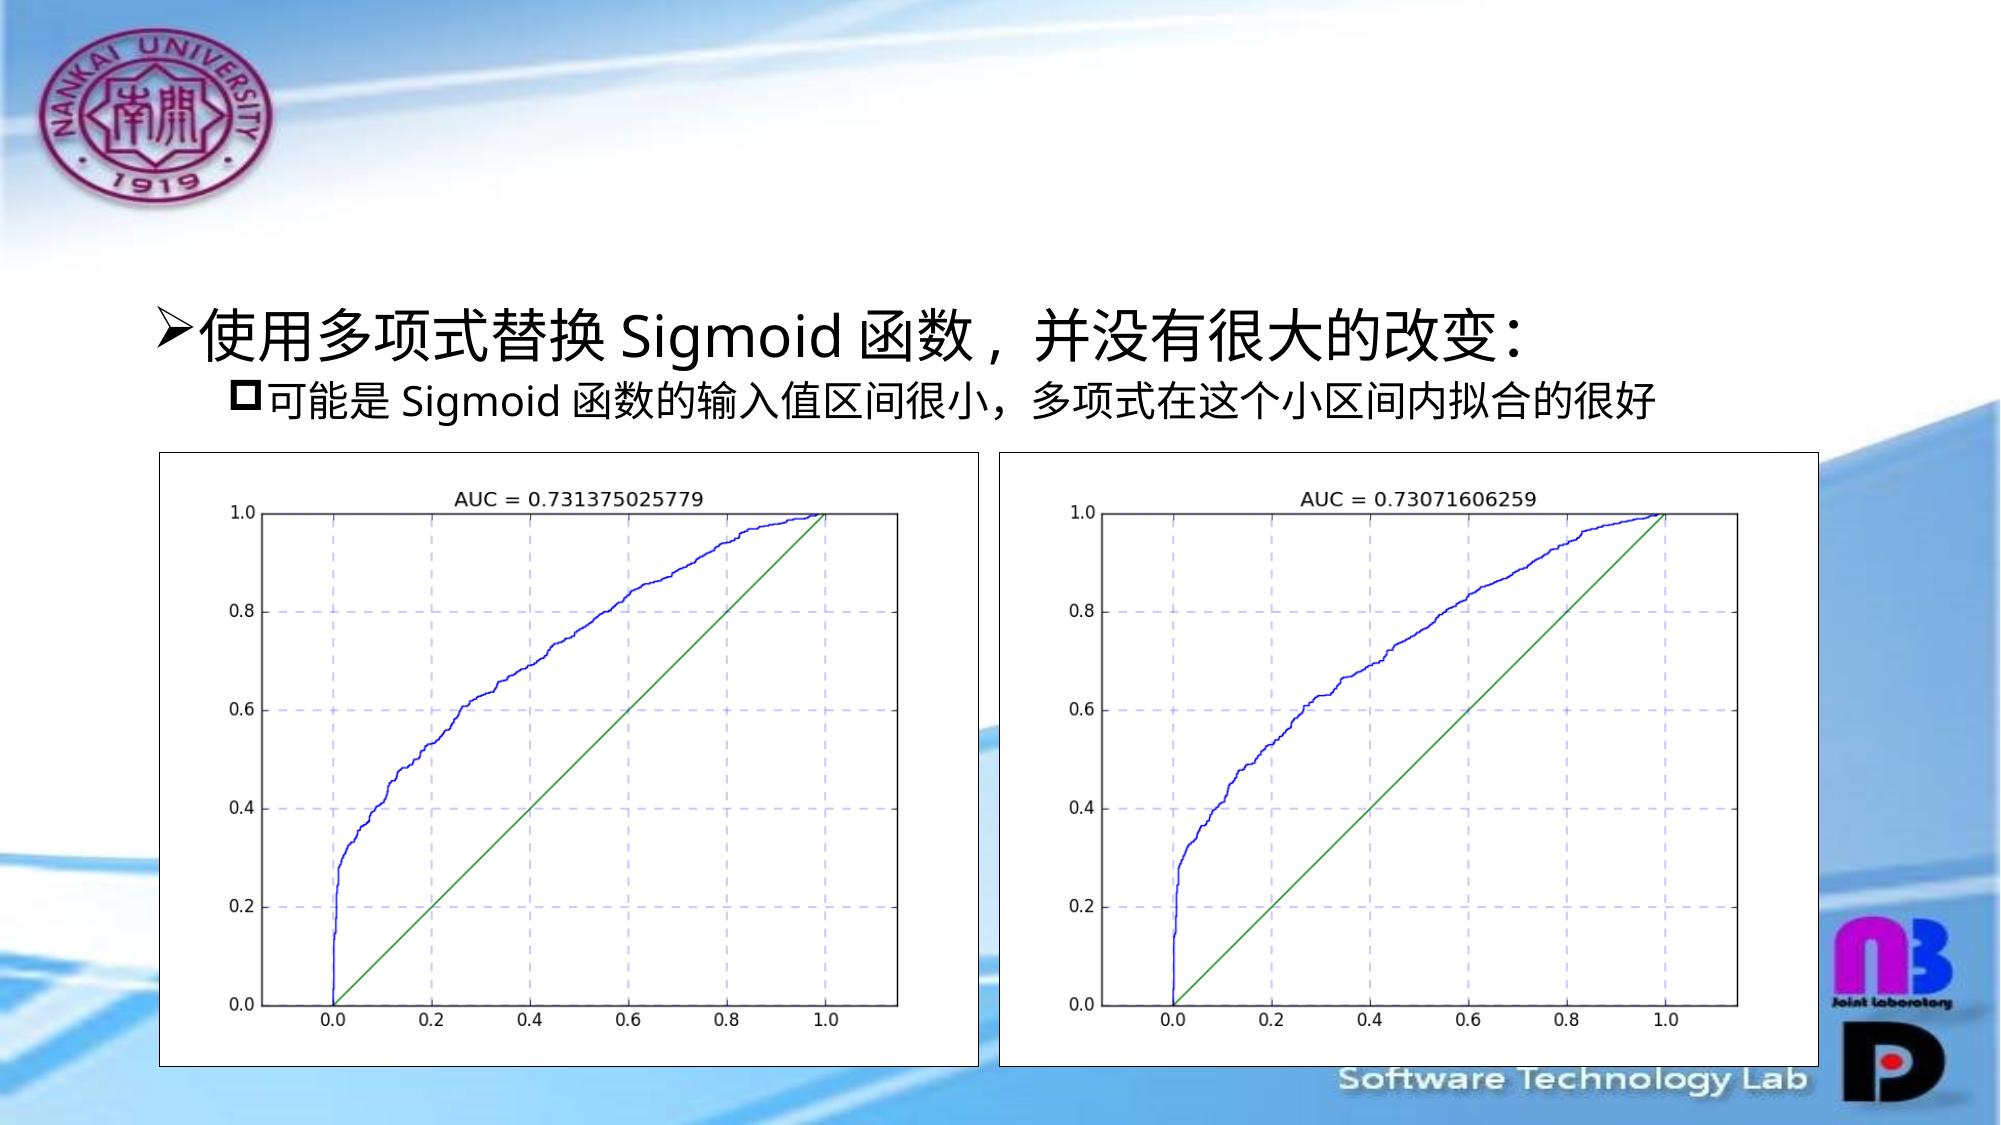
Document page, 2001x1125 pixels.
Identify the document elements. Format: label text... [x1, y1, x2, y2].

picture [0, 0, 2001, 1125]
list 使用多项式替换Sigmoid函数, 并没有很大的改变： 可能是Sigmoid函数的输入值区间很小，多项式在这个小区间内拟合的很好 [137, 299, 1863, 1014]
